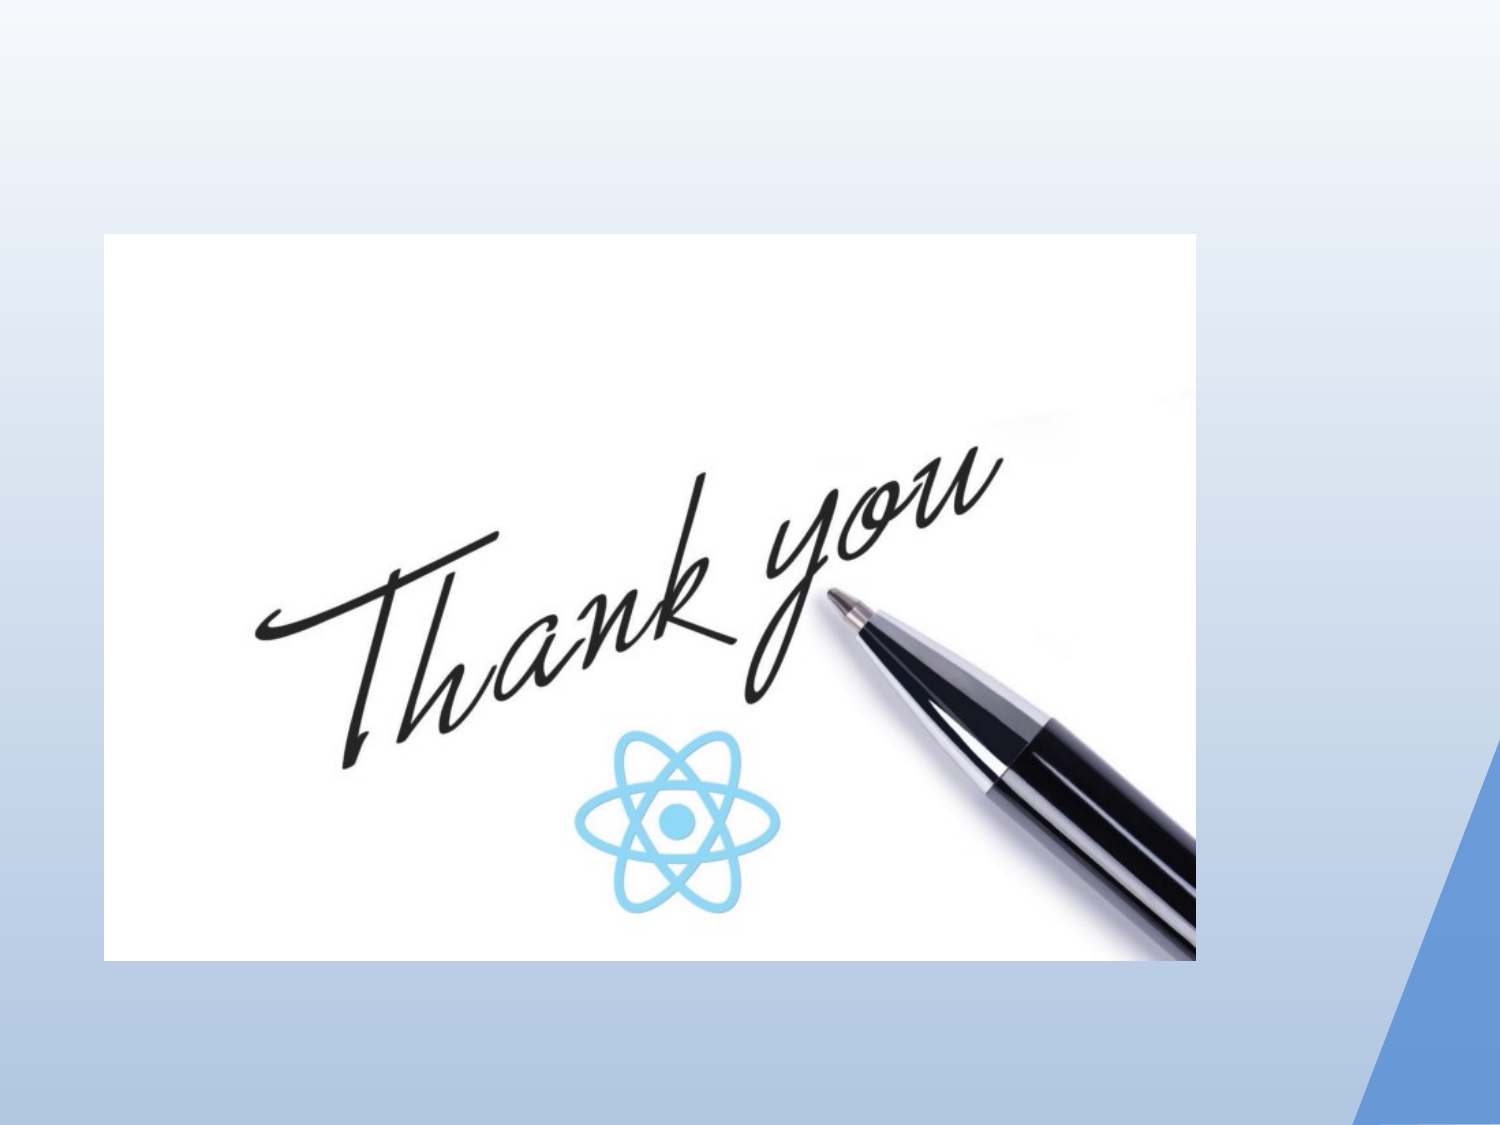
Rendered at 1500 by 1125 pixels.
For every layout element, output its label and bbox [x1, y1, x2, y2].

text_box [1352, 739, 1500, 1125]
picture [104, 234, 1196, 962]
